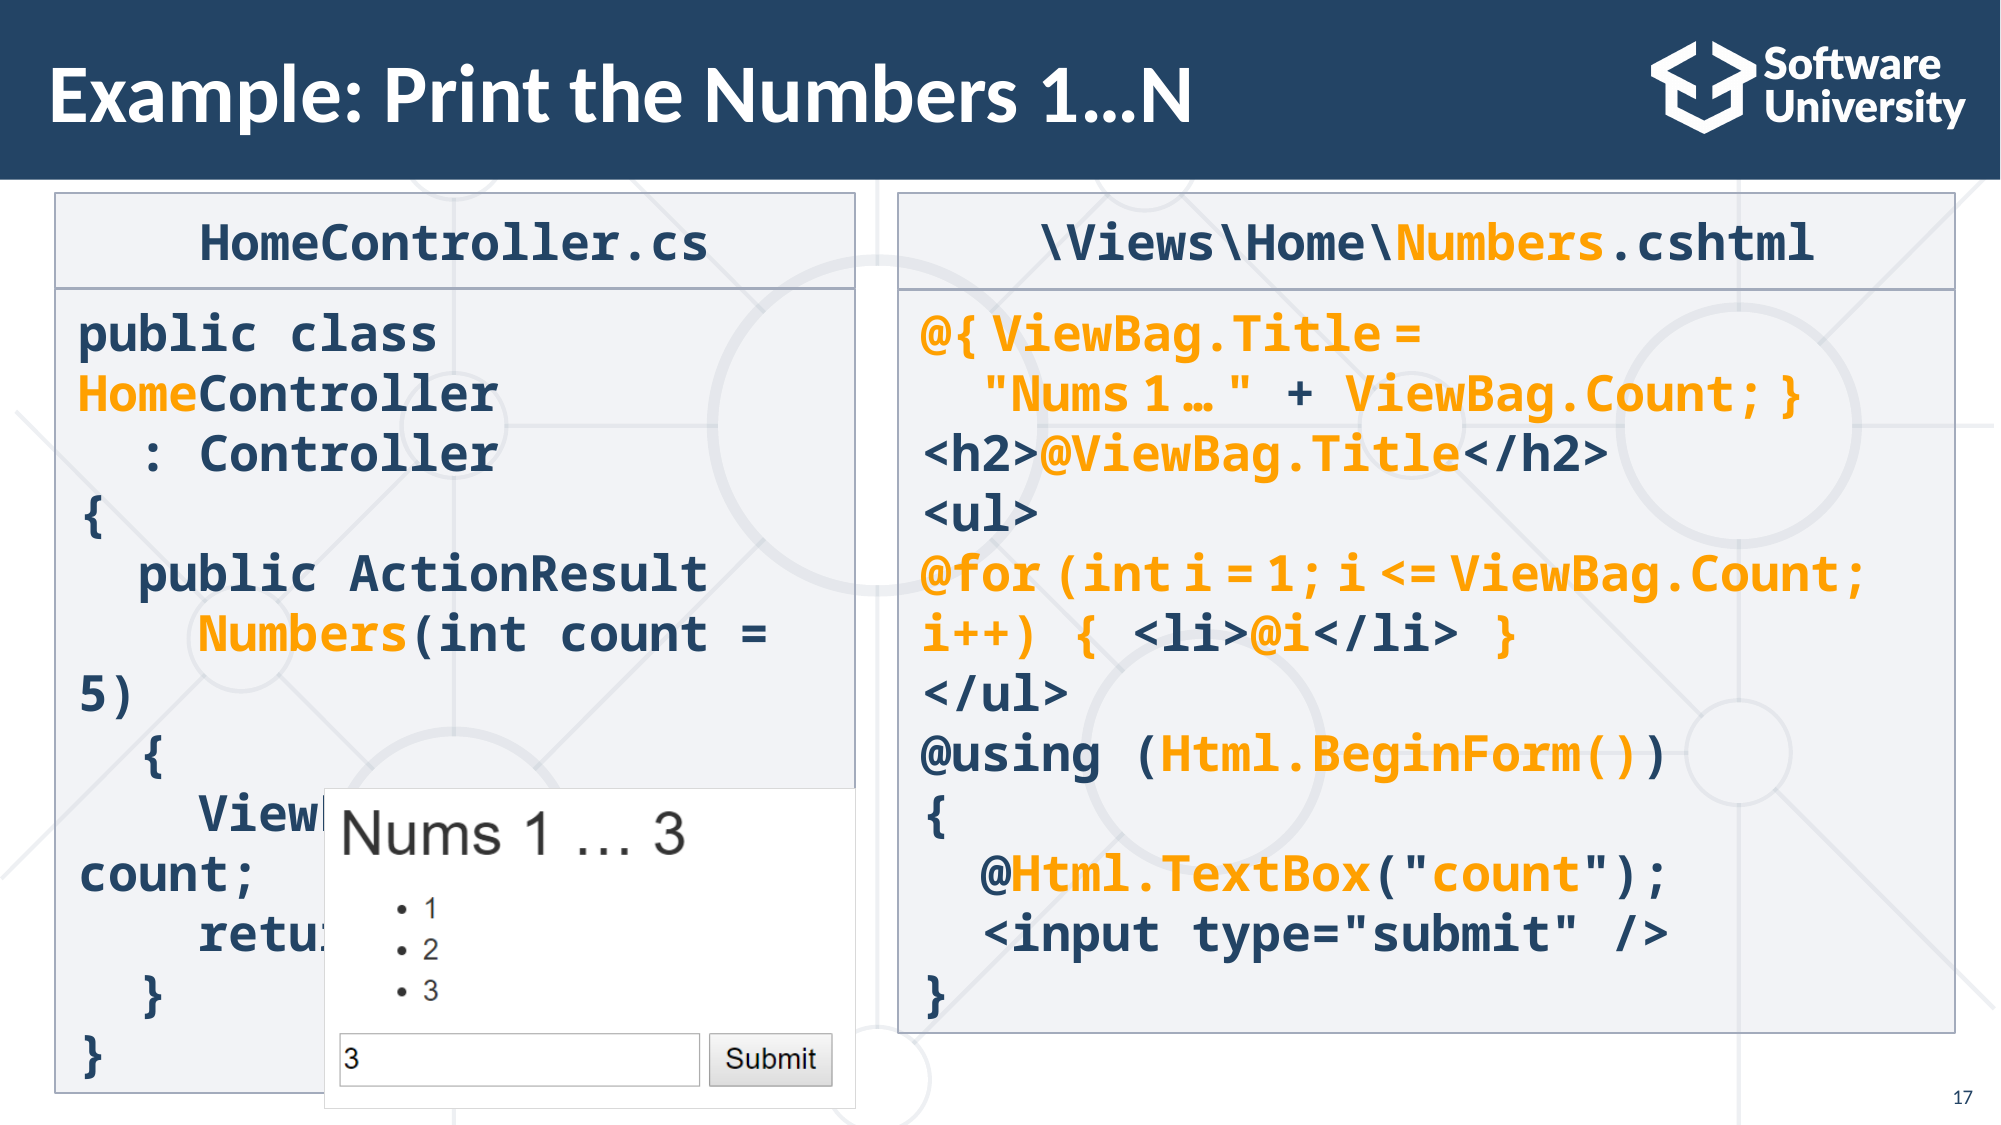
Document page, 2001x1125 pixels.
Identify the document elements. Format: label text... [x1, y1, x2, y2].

picture [324, 788, 856, 1109]
slide_number 17 [1927, 1067, 1989, 1117]
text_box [55, 192, 856, 920]
picture [1651, 41, 1966, 134]
title Example: Print the Numbers 1…N [31, 16, 1625, 162]
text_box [897, 192, 1956, 1041]
